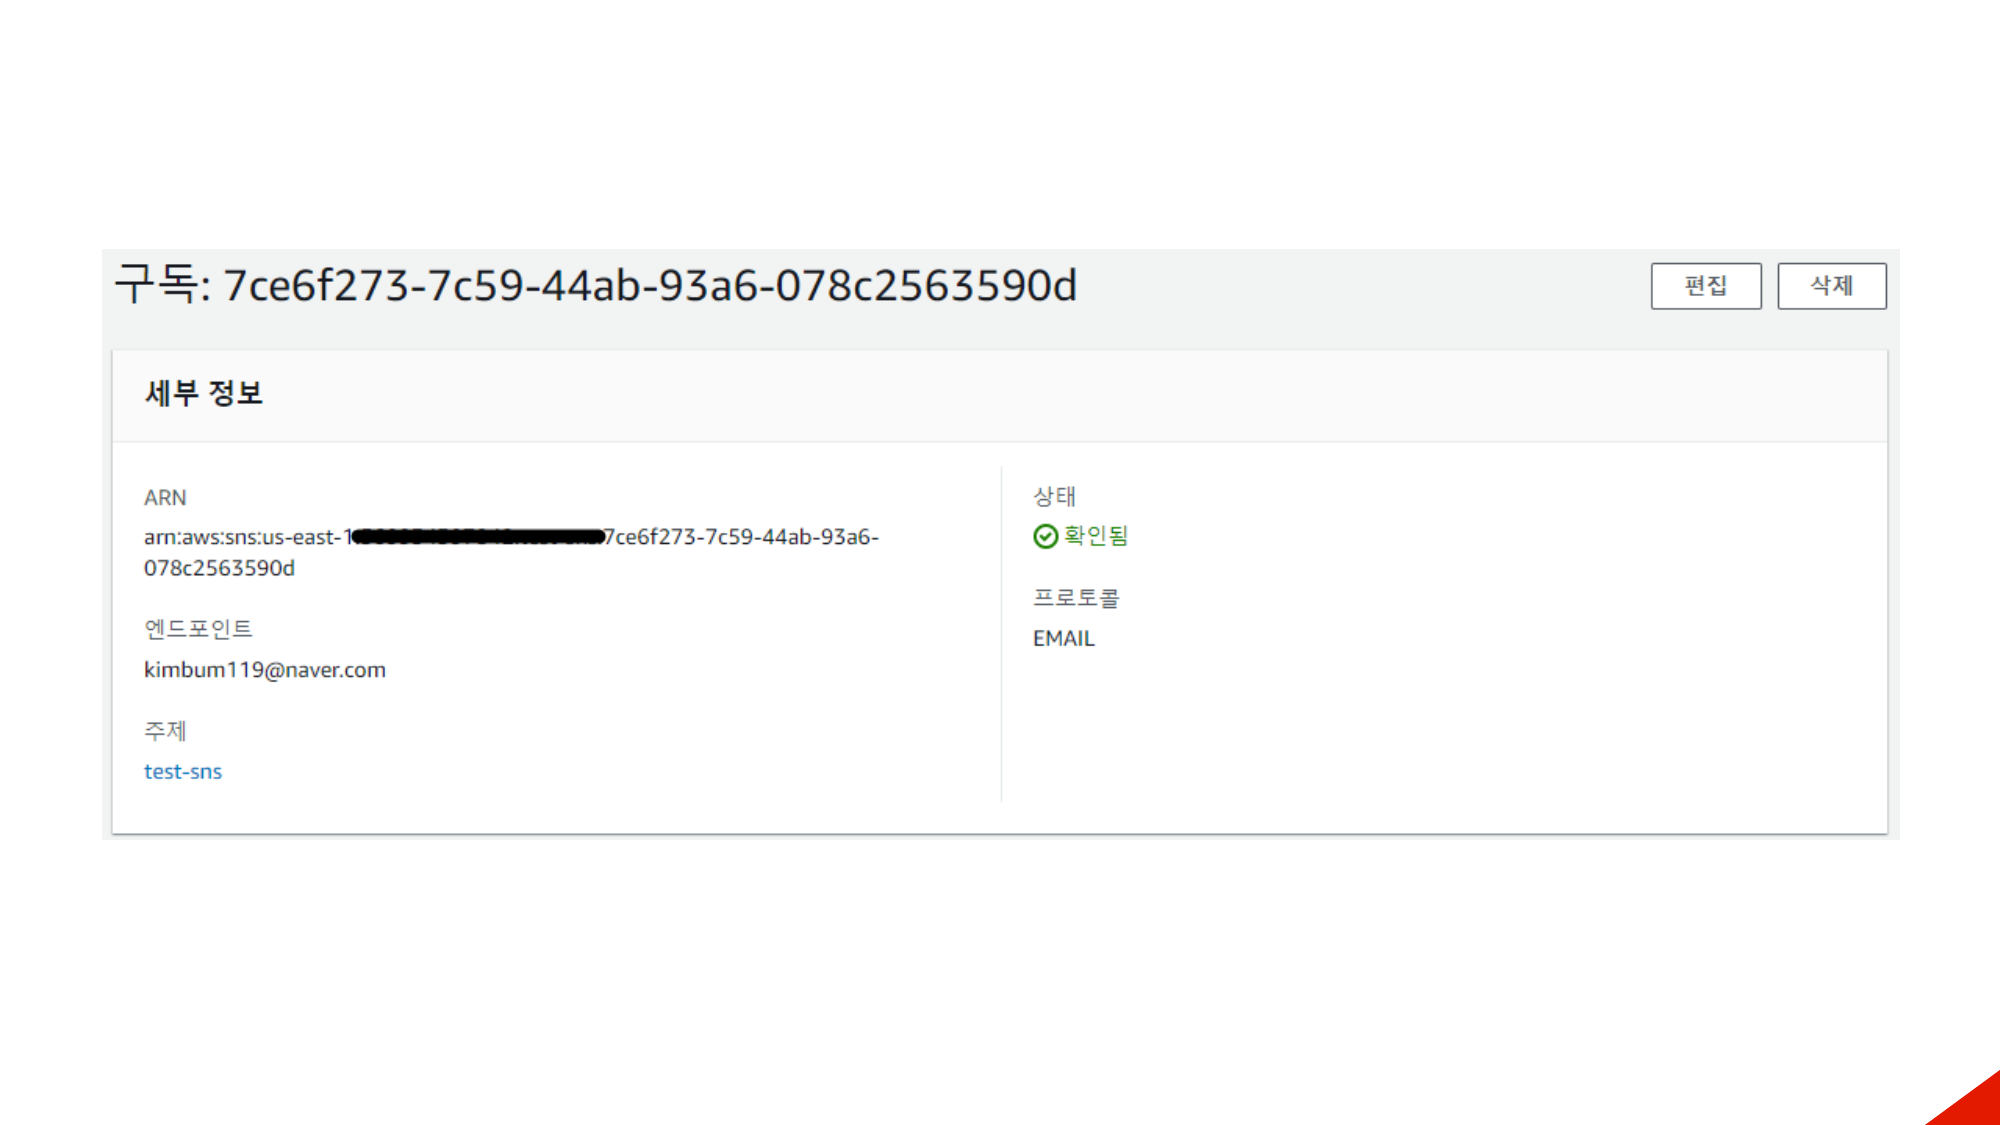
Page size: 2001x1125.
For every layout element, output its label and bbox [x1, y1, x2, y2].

picture [102, 249, 1900, 841]
